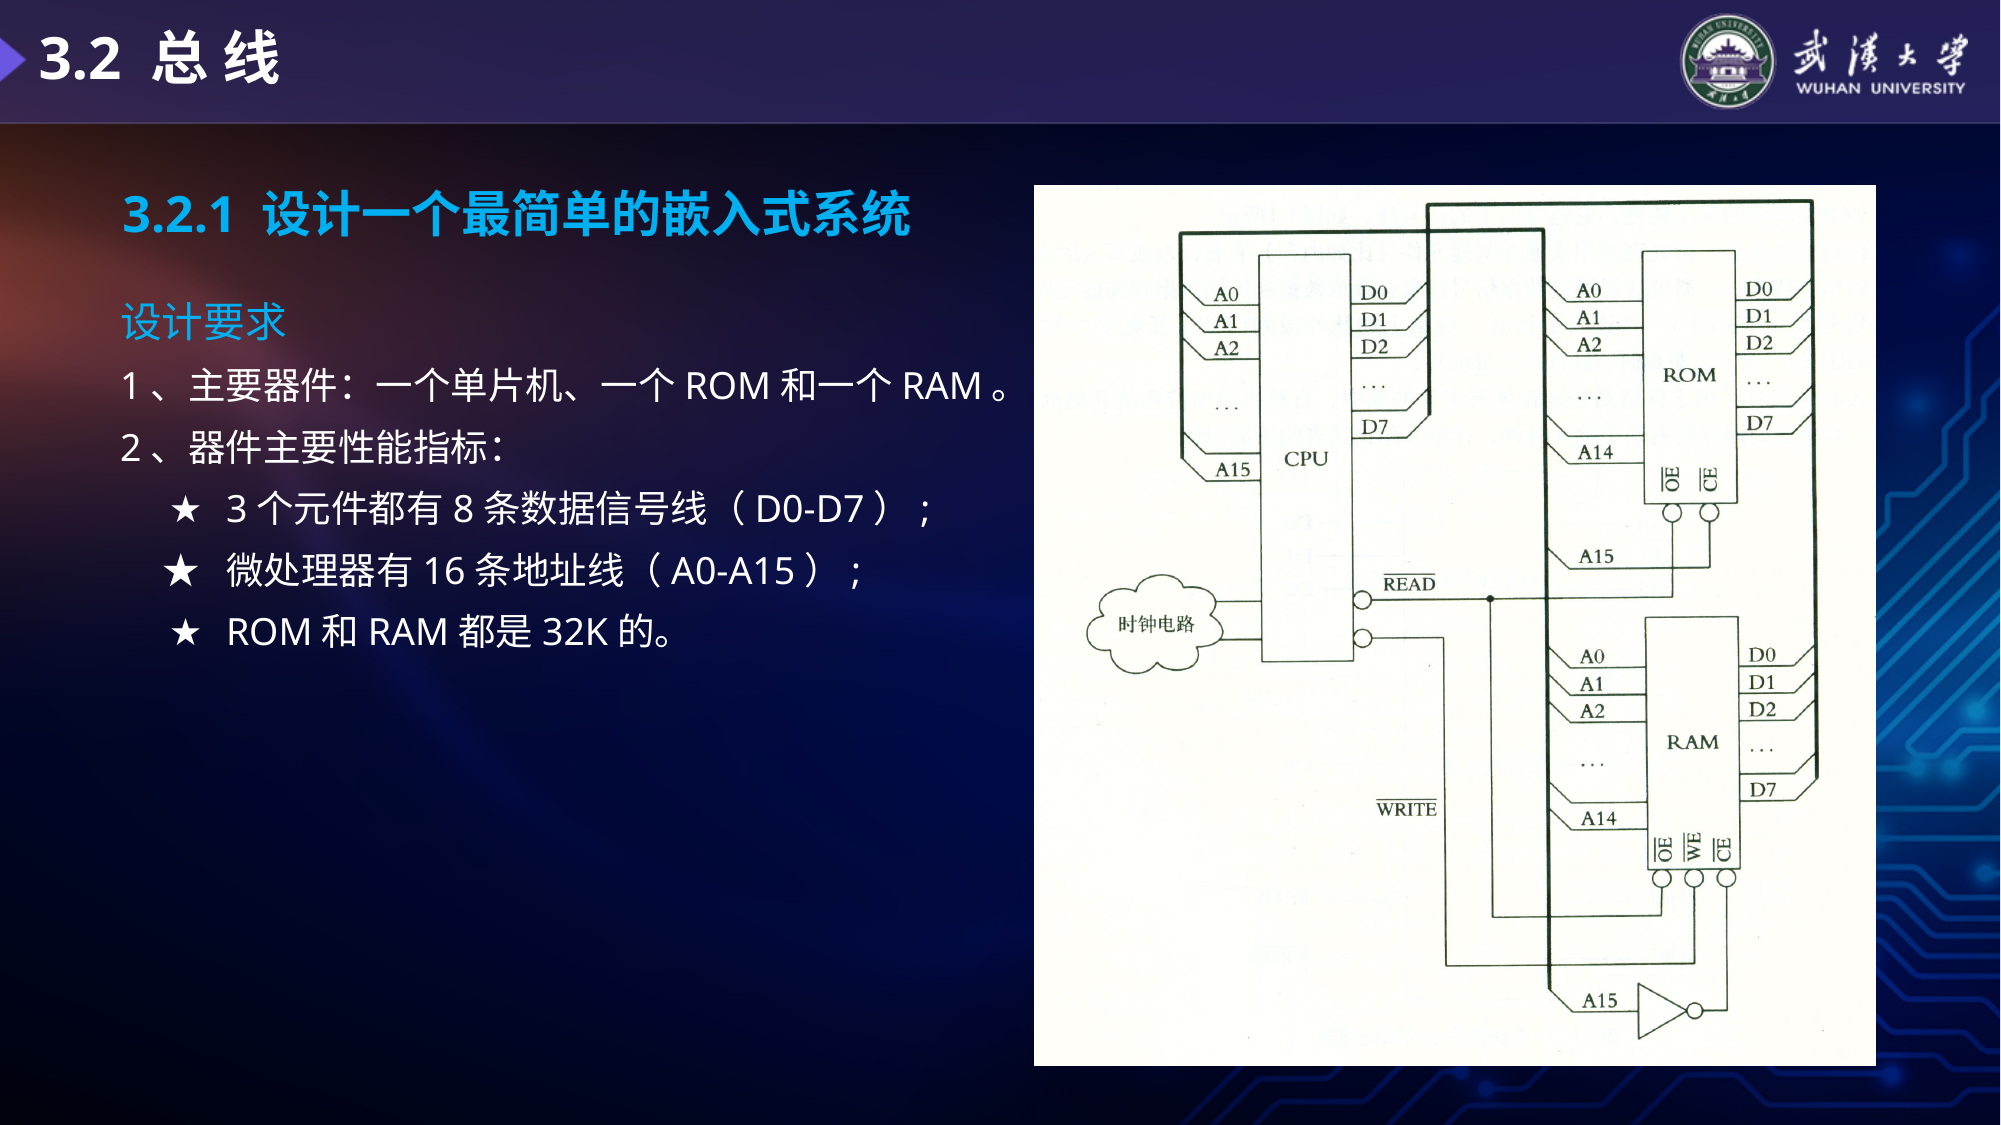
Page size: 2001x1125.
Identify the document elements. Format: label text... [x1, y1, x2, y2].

title 3.2 总 线 [23, 0, 1364, 122]
text_box 设计要求 1、主要器件：一个单片机、一个ROM和一个RAM。 2、器件主要性能指标： ★ 3个元件都有8条数据信号线（D0-D7）; ★ 微处理器有16条地址线（A0-A15）; ★ ROM和RAM都是32K的。 [105, 278, 1034, 661]
picture [0, 0, 2001, 1125]
text_box 3.2.1 设计一个最简单的嵌入式系统 [107, 174, 927, 250]
